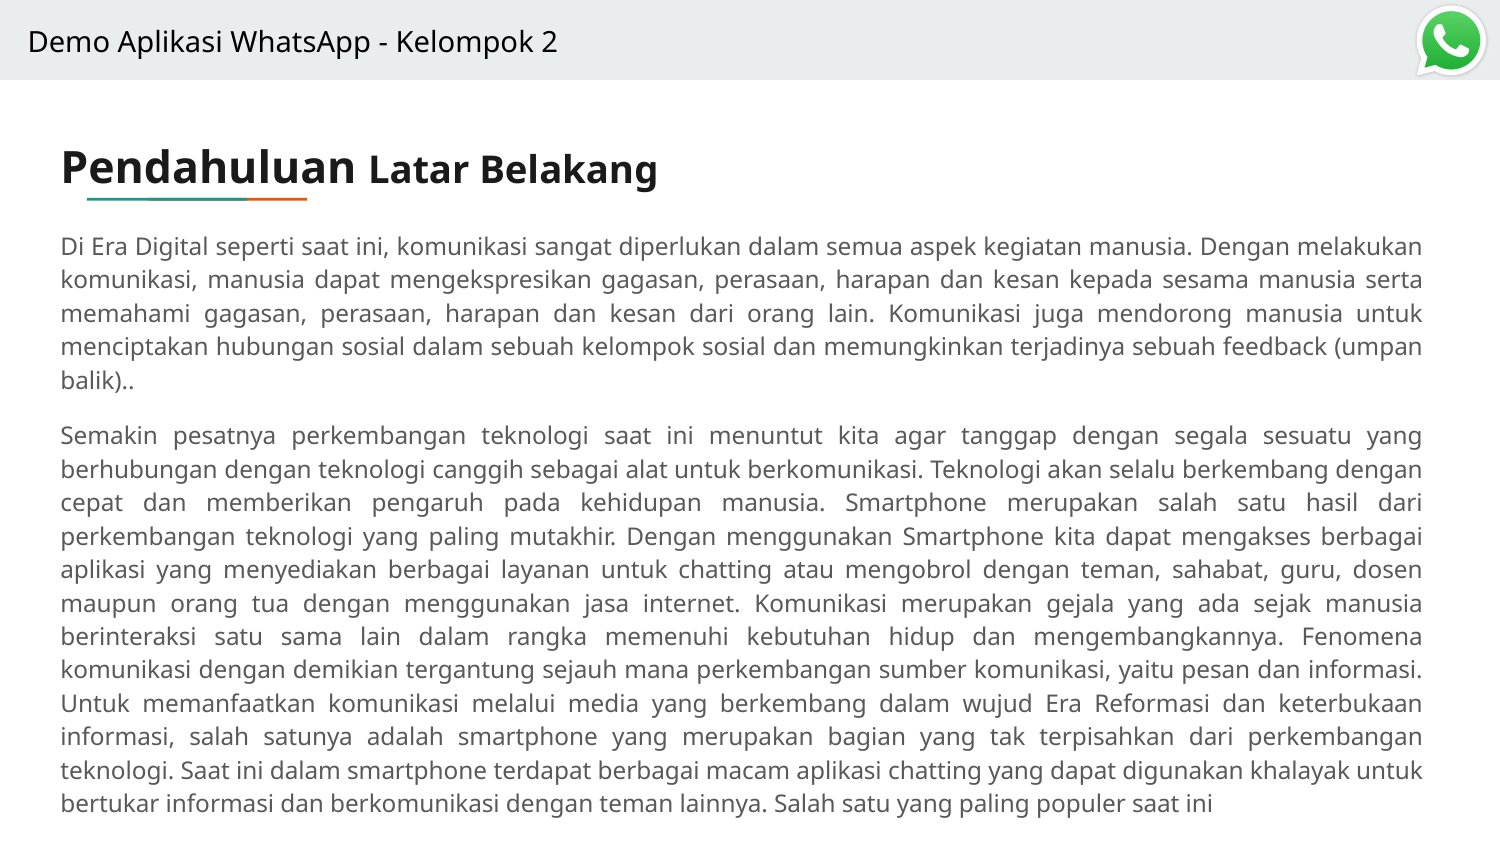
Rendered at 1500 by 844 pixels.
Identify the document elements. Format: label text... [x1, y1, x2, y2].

text_box Demo Aplikasi WhatsApp - Kelompok 2 [12, 8, 689, 74]
picture [1410, 0, 1493, 83]
title Pendahuluan Latar Belakang [45, 124, 1307, 211]
list Di Era Digital seperti saat ini, komunikasi sangat diperlukan dalam semua aspek kegiatan manusia. Dengan melakukan komunikasi, manusia dapat mengekspresikan gagasan, perasaan, harapan dan kesan kepada sesama manusia serta memahami gagasan, perasaan, harapan dan kesan dari orang lain. Komunikasi juga mendorong manusia untuk menciptakan hubungan sosial dalam sebuah kelompok sosial dan memungkinkan terjadinya sebuah feedback (umpan balik).. Semakin pesatnya perkembangan teknologi saat ini menuntut kita agar tanggap dengan segala sesuatu yang berhubungan dengan teknologi canggih sebagai alat untuk berkomunikasi. Teknologi akan selalu berkembang dengan cepat dan memberikan pengaruh pada kehidupan manusia. Smartphone merupakan salah satu hasil dari perkembangan teknologi yang paling mutakhir. Dengan menggunakan Smartphone kita dapat mengakses berbagai aplikasi yang menyediakan berbagai layanan untuk chatting atau mengobrol dengan teman, sahabat, guru, dosen maupun orang tua dengan menggunakan jasa internet. Komunikasi merupakan gejala yang ada sejak manusia berinteraksi satu sama lain dalam rangka memenuhi kebutuhan hidup dan mengembangkannya. Fenomena komunikasi dengan demikian tergantung sejauh mana perkembangan sumber komunikasi, yaitu pesan dan informasi. Untuk memanfaatkan komunikasi melalui media yang berkembang dalam wujud Era Reformasi dan keterbukaan informasi, salah satunya adalah smartphone yang merupakan bagian yang tak terpisahkan dari perkembangan teknologi. Saat ini dalam smartphone terdapat berbagai macam aplikasi chatting yang dapat digunakan khalayak untuk bertukar informasi dan berkomunikasi dengan teman lainnya. Salah satu yang paling populer saat ini [45, 211, 1438, 844]
